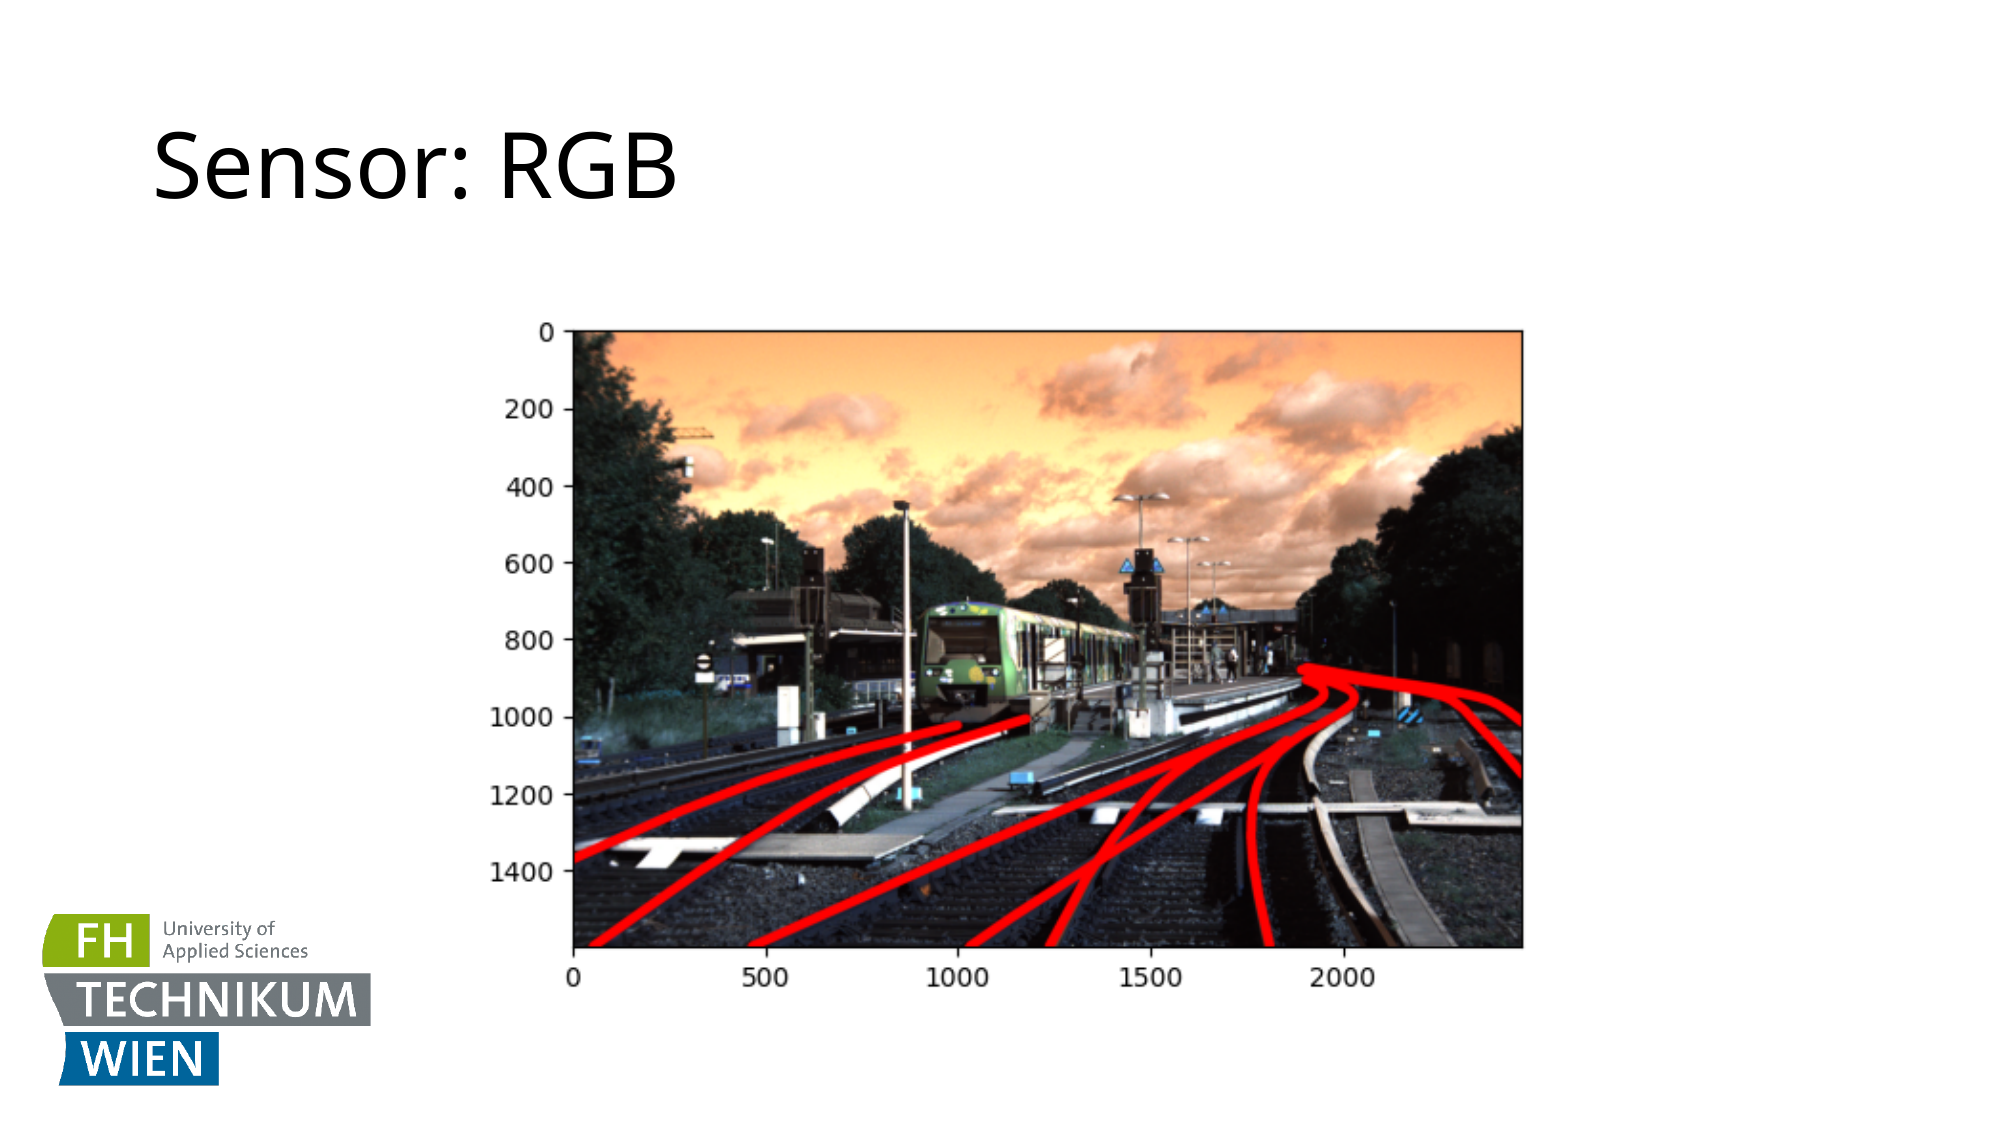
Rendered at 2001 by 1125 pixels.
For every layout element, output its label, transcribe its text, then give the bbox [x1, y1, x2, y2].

picture [0, 837, 427, 1125]
picture [468, 302, 1539, 1012]
title Sensor: RGB [137, 59, 1863, 278]
